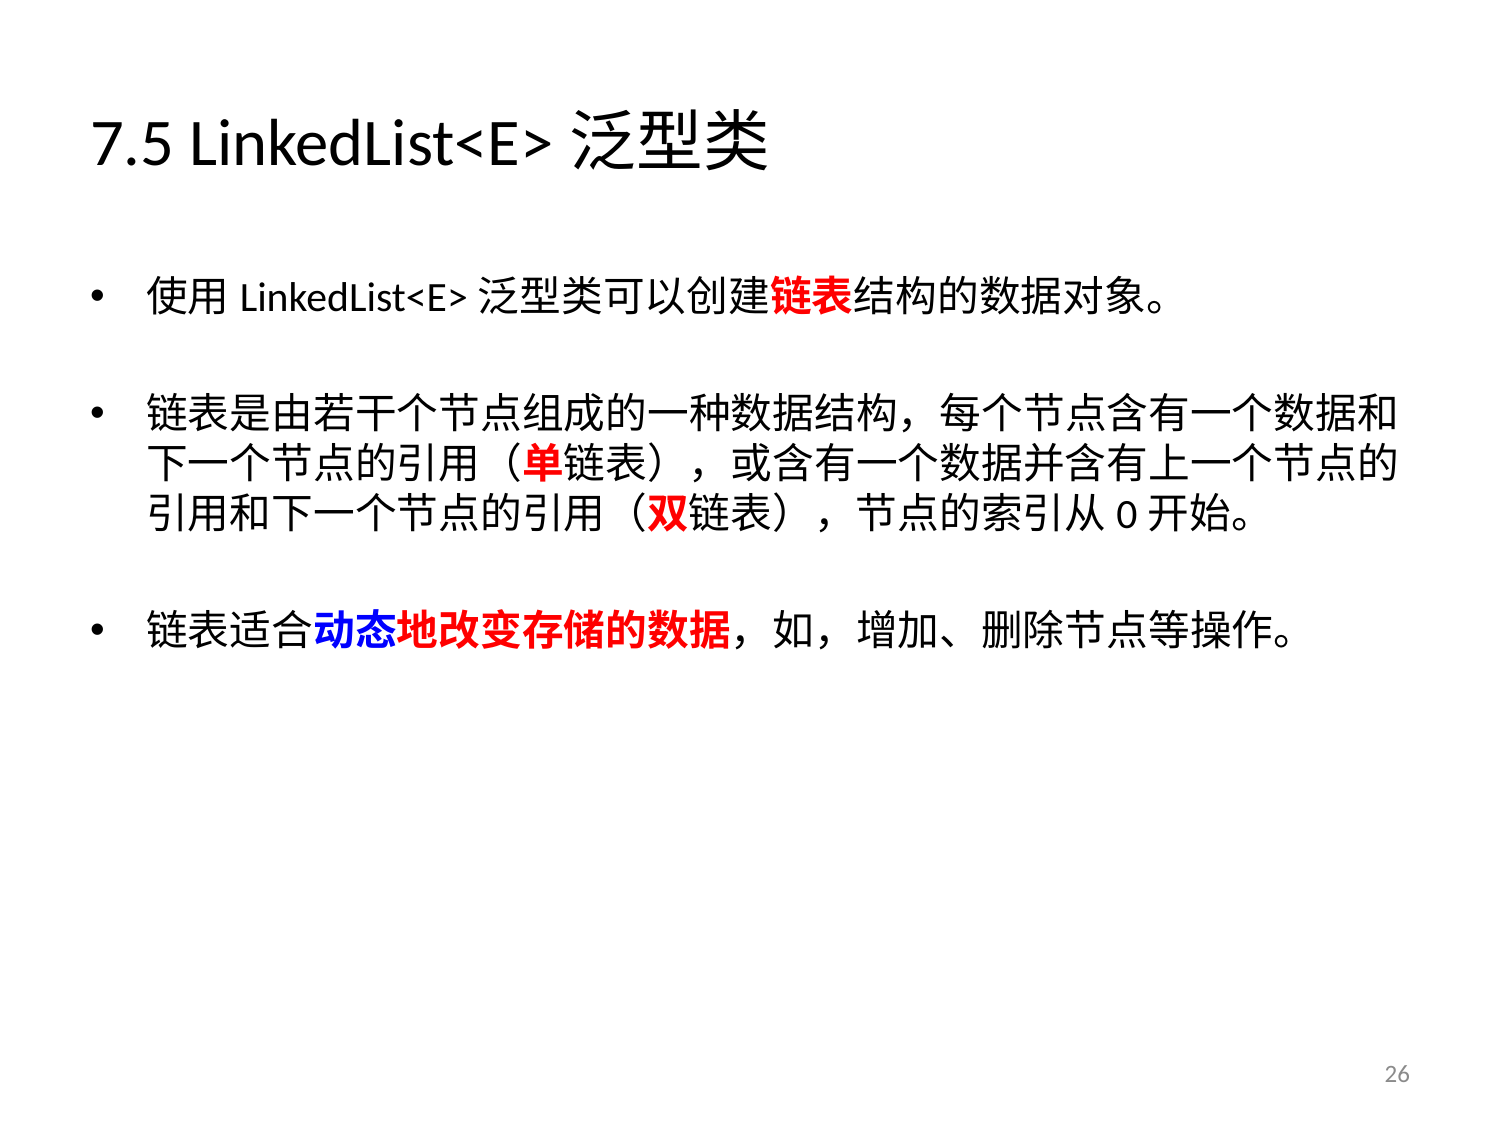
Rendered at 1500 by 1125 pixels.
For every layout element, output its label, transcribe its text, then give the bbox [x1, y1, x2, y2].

title 7.5 LinkedList<E>泛型类 [75, 45, 1425, 233]
list 使用LinkedList<E>泛型类可以创建链表结构的数据对象。 链表是由若干个节点组成的一种数据结构，每个节点含有一个数据和下一个节点的引用（单链表），或含有一个数据并含有上一个节点的引用和下一个节点的引用（双链表），节点的索引从0开始。 链表适合动态地改变存储的数据，如，增加、删除节点等操作。 [75, 262, 1425, 1005]
slide_number 26 [1074, 1042, 1425, 1103]
